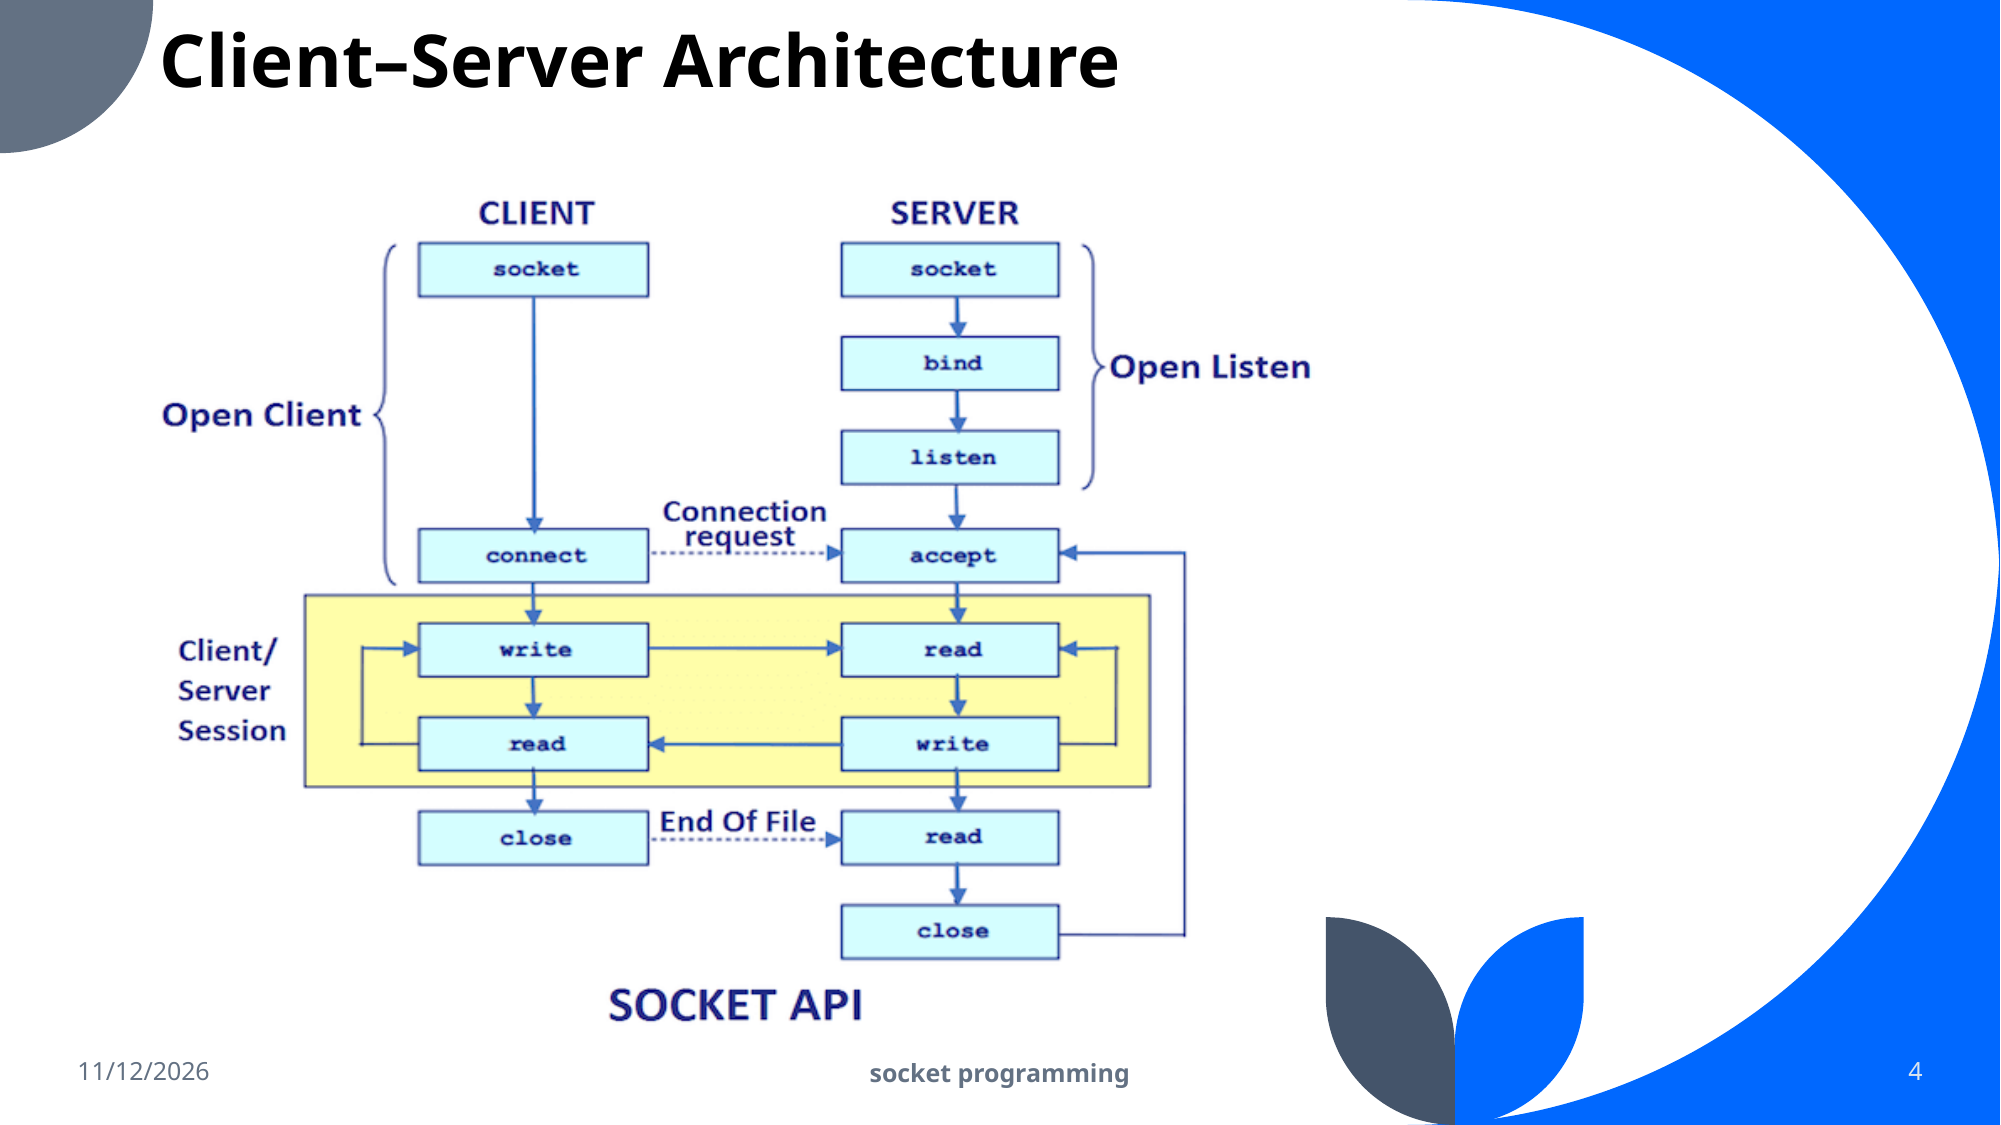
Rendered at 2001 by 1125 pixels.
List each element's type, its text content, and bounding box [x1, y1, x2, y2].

title Client–Server Architecture [144, 0, 1750, 111]
footer socket programming [662, 1042, 1338, 1103]
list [144, 185, 1320, 1043]
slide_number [62, 1042, 513, 1103]
slide_number 4 [1665, 1042, 1938, 1103]
